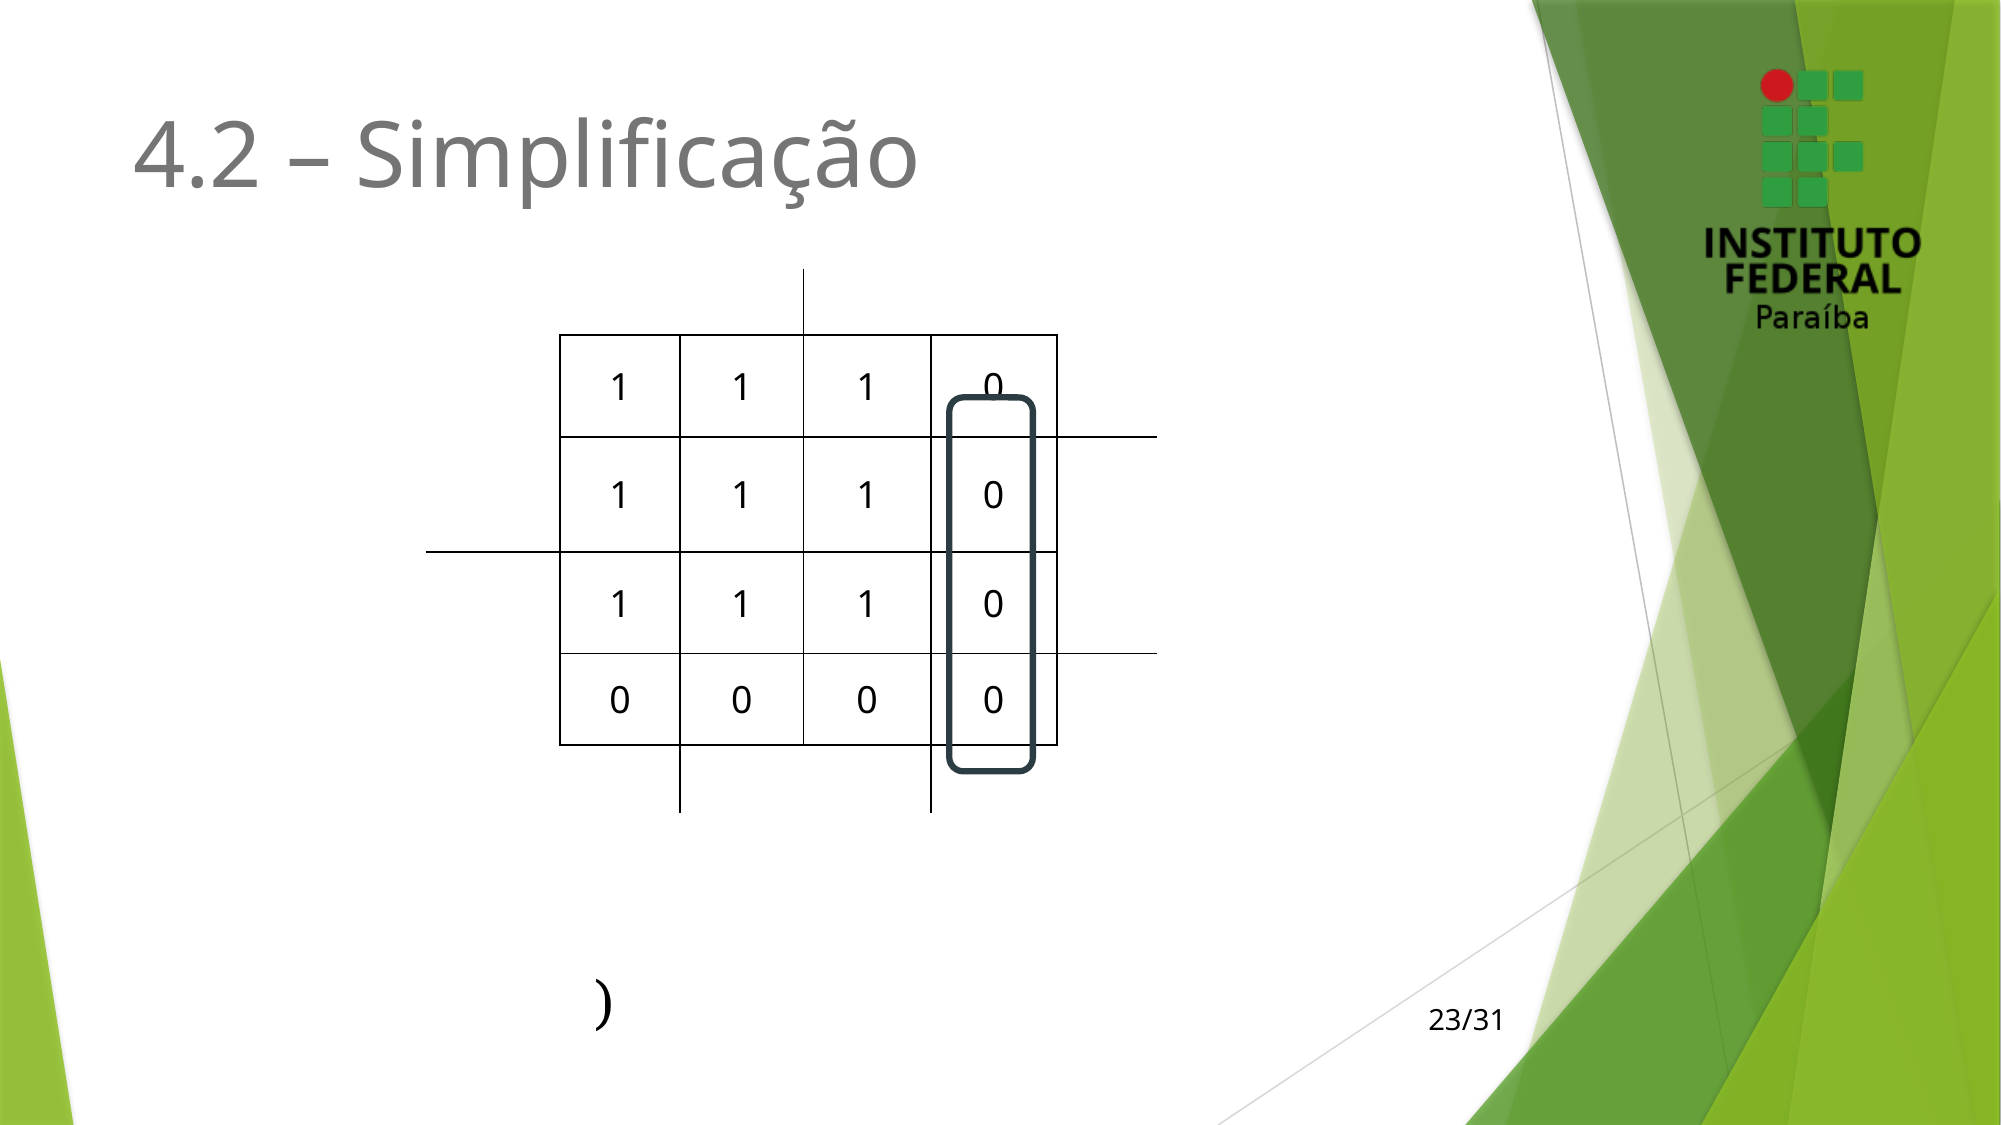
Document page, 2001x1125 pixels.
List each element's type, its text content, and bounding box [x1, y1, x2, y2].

slide_number 23/31 [1409, 991, 1522, 1051]
title 4.2 – Simplificação [118, 88, 1529, 242]
picture [1656, 65, 1970, 336]
text_box [947, 395, 1035, 773]
